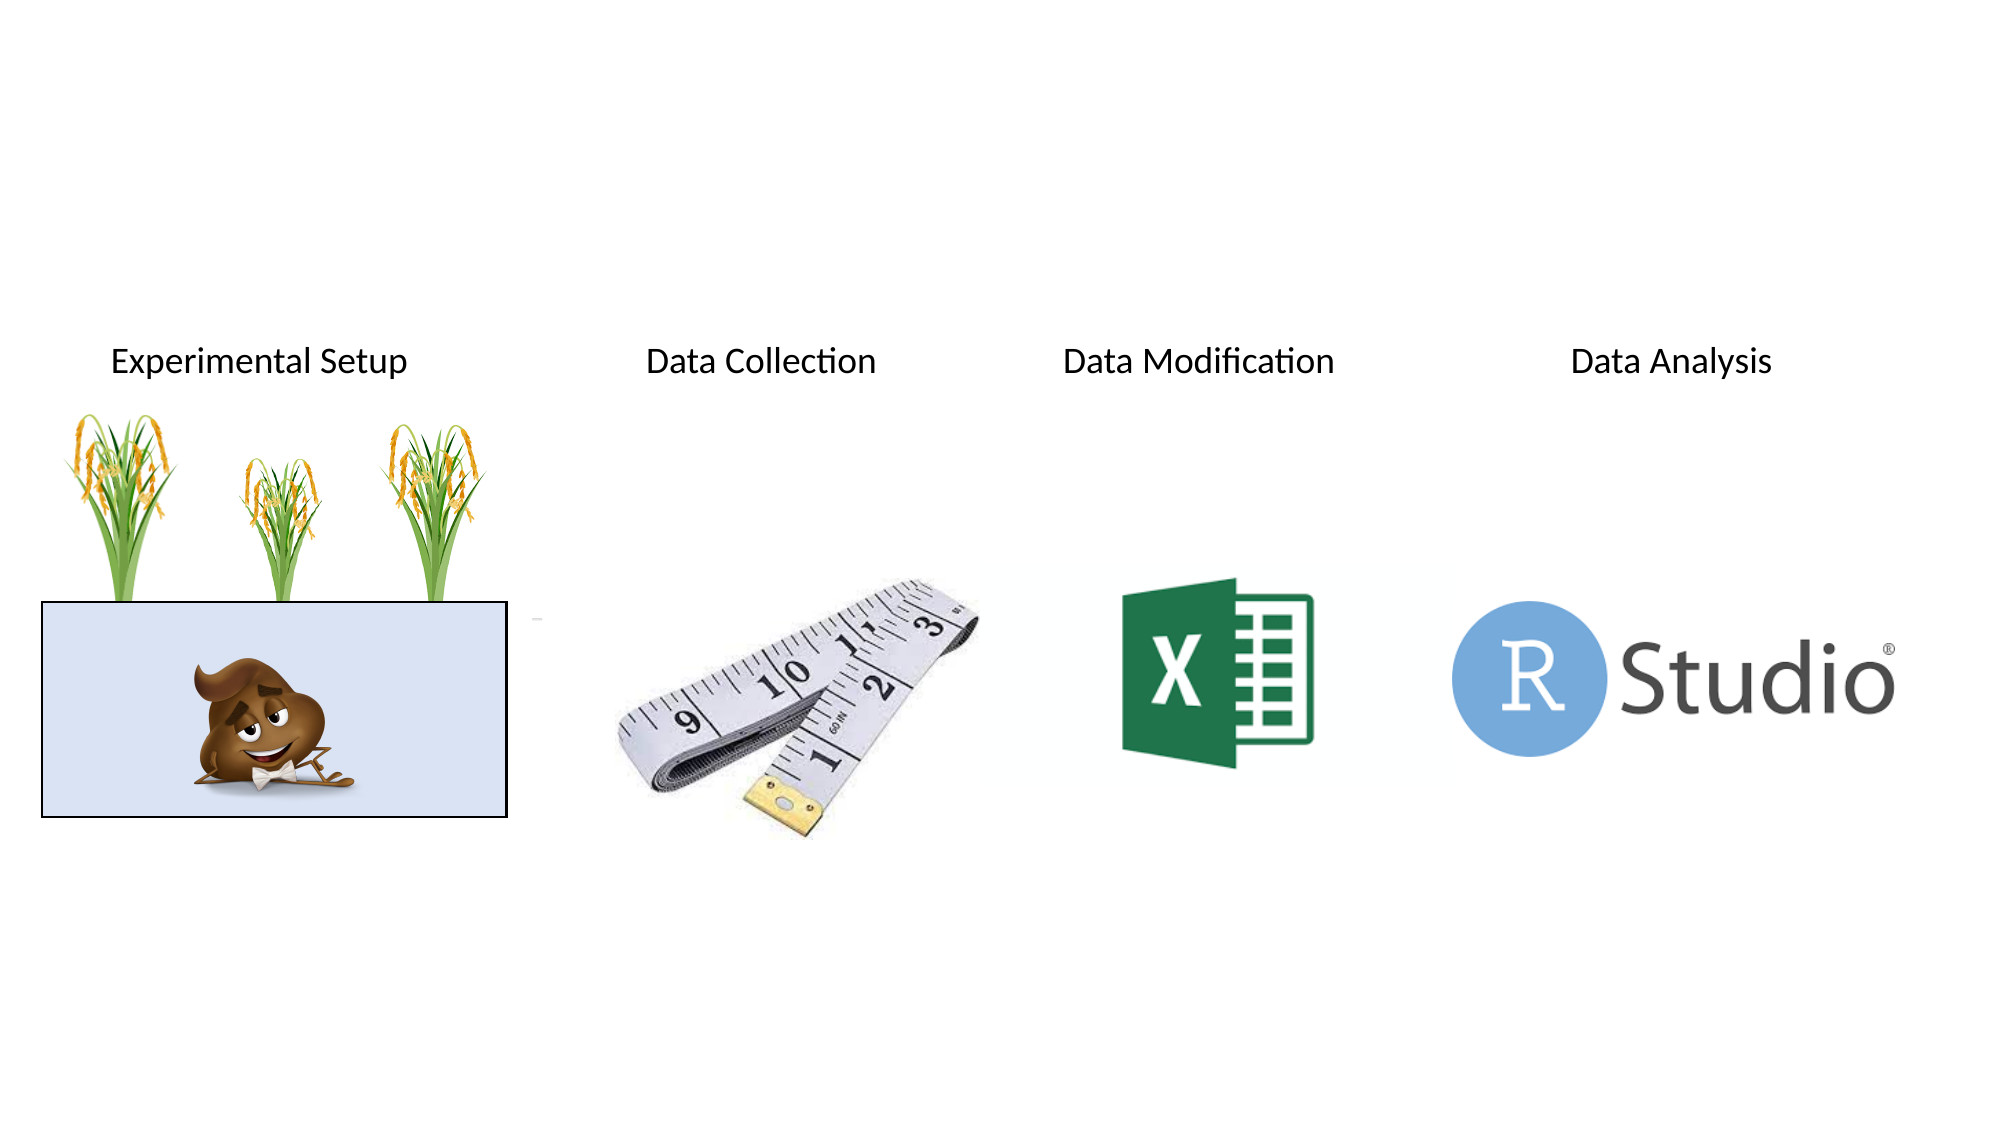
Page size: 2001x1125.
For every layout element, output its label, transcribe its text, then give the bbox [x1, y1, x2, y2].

text_box Data Analysis [1452, 328, 1891, 389]
text_box [366, 621, 508, 818]
text_box Experimental Setup [40, 328, 479, 389]
picture [3, 389, 543, 875]
picture [615, 562, 1895, 840]
text_box Data Modification [980, 328, 1419, 389]
text_box Data Collection [542, 328, 980, 389]
text_box [41, 624, 188, 818]
